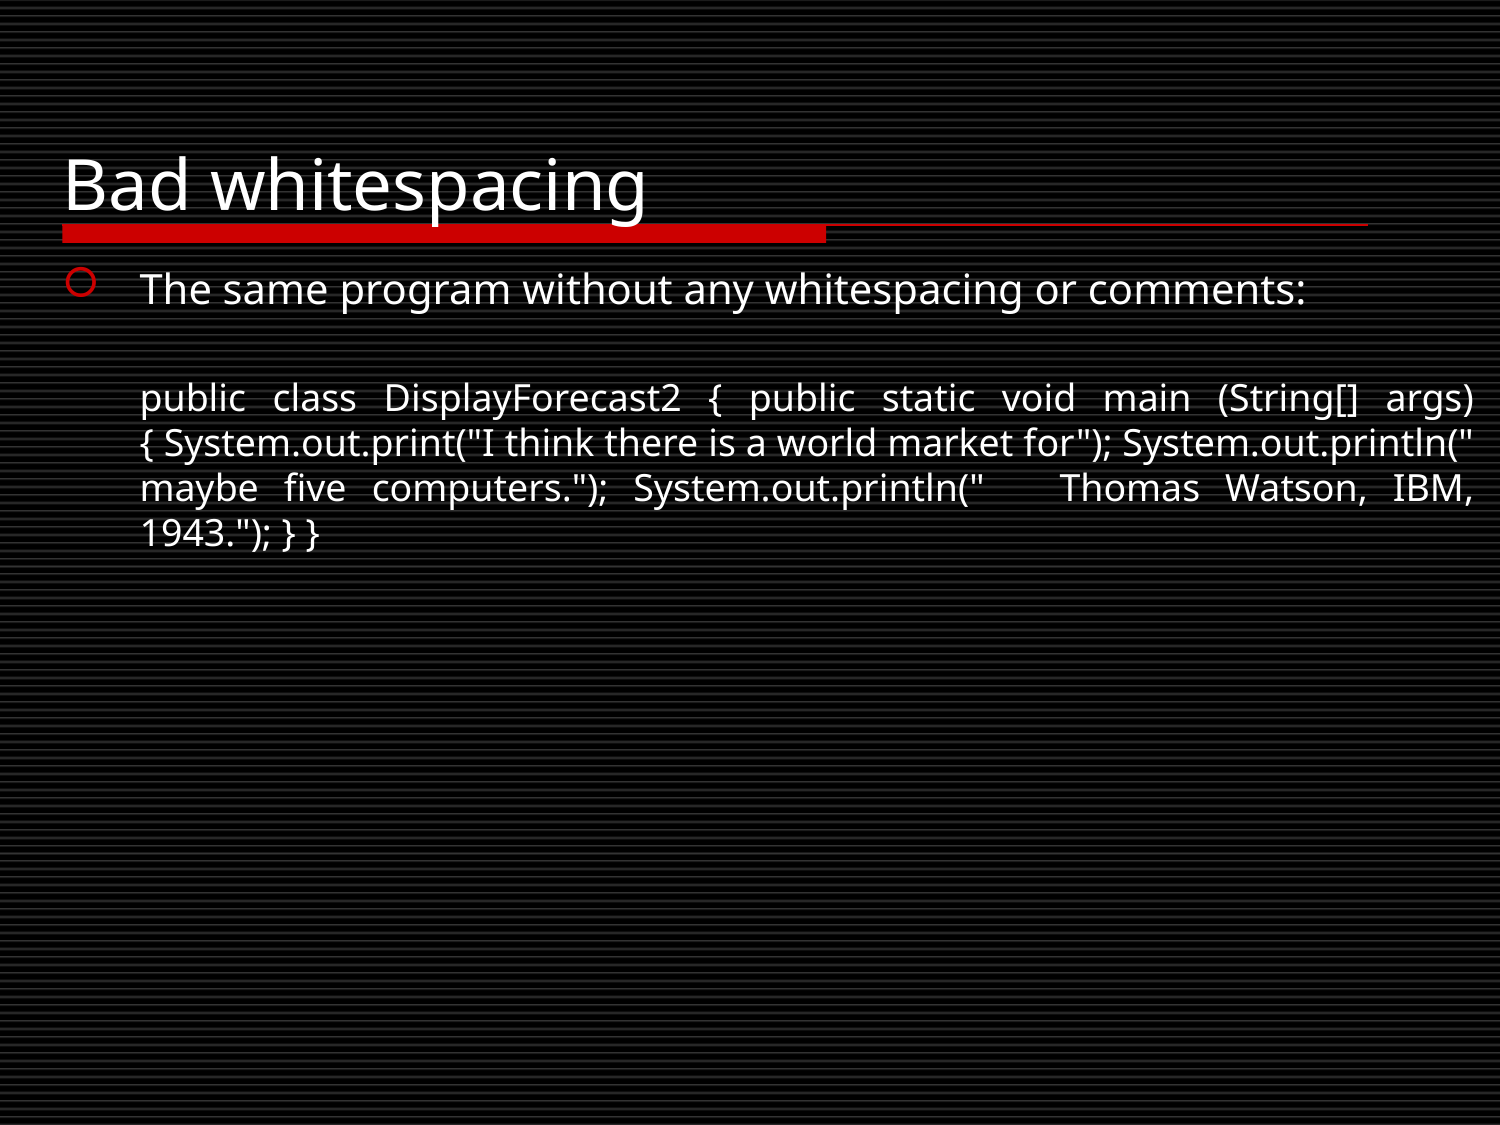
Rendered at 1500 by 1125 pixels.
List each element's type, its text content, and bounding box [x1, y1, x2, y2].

title Bad whitespacing [61, 24, 1413, 225]
list The same program without any whitespacing or comments: public class DisplayForecast2 { public static void main (String[] args) { System.out.print("I think there is a world market for"); System.out.println(" maybe five computers."); System.out.println(" Thomas Watson, IBM, 1943."); } } [61, 261, 1476, 1101]
picture [0, 0, 1500, 1125]
